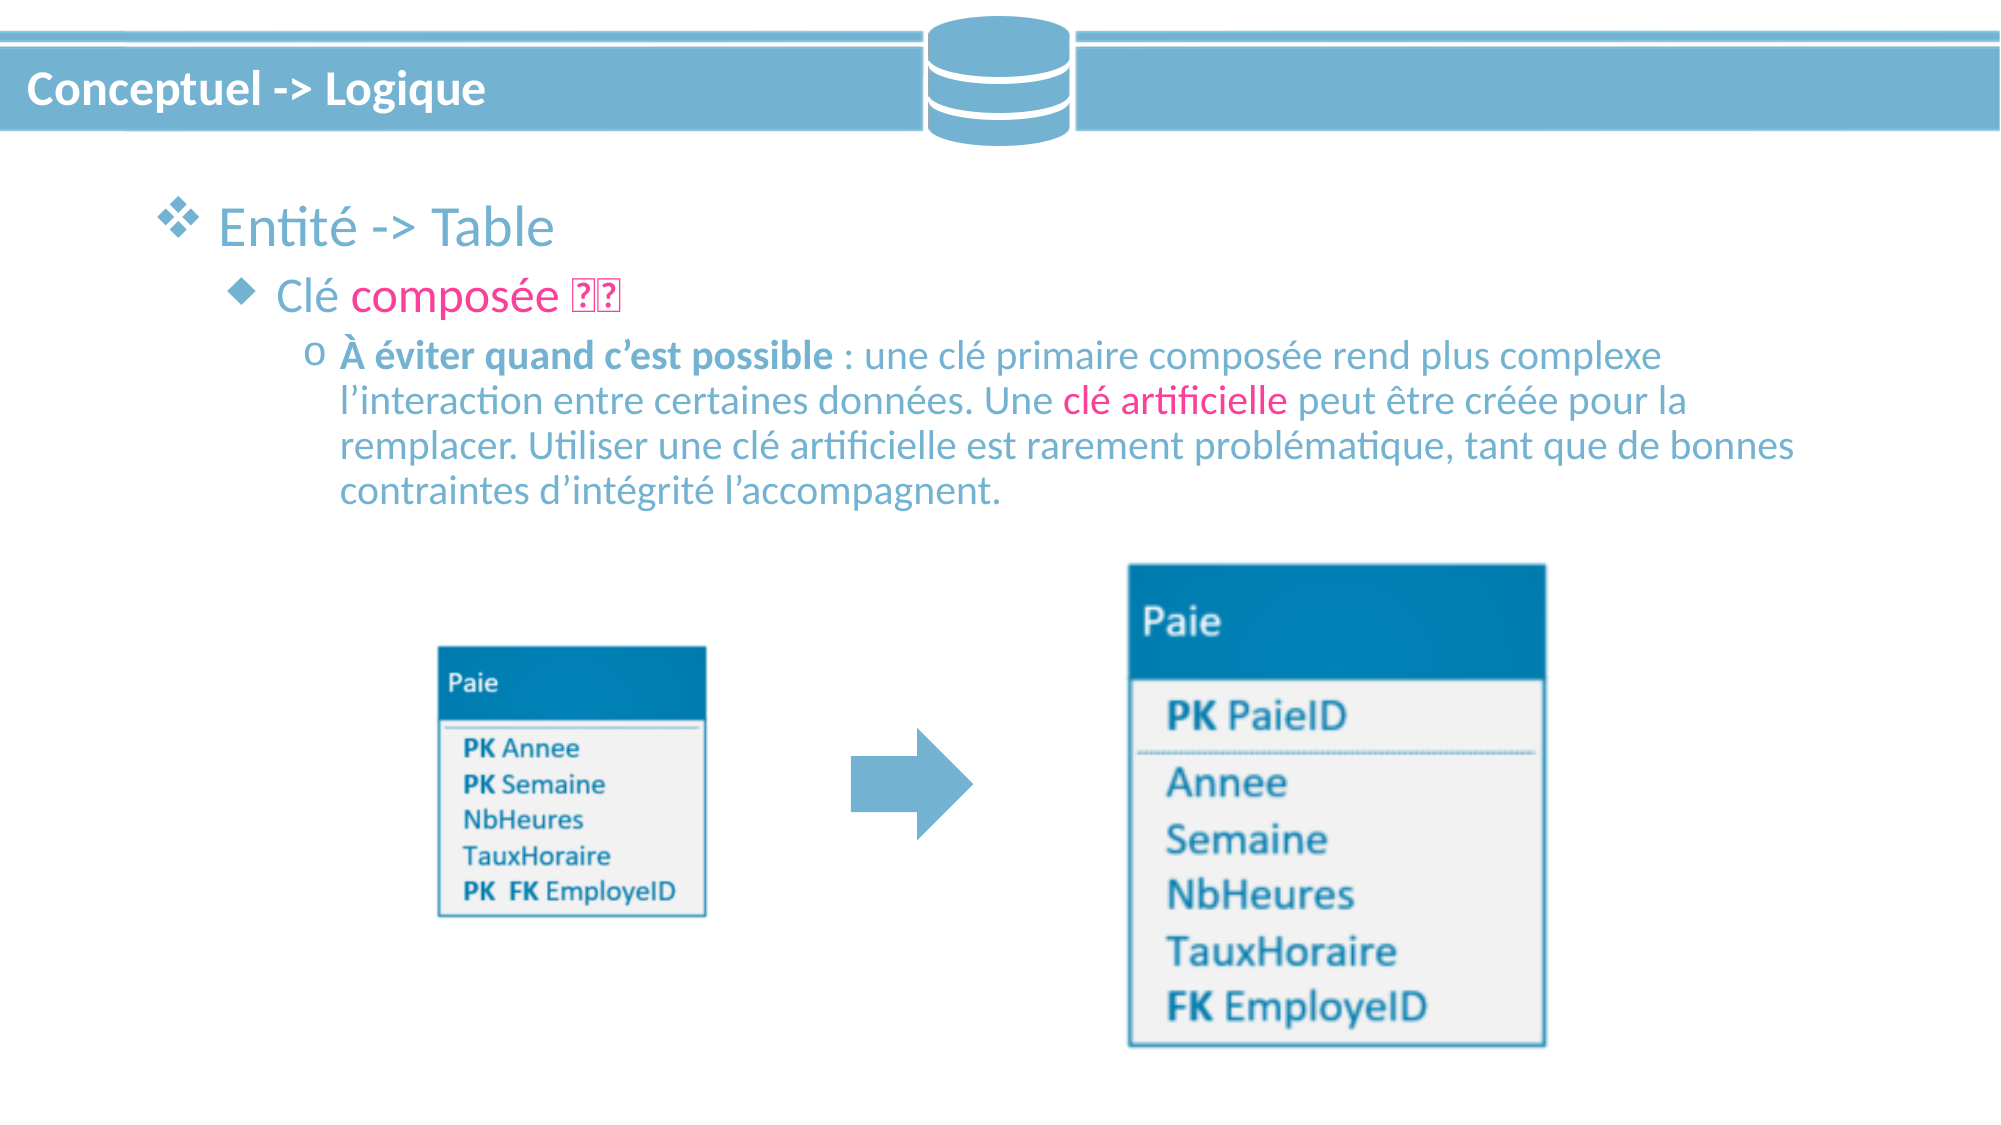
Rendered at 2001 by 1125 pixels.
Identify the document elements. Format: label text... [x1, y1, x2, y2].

list Entité -> Table Clé composée 🔑🐙 À éviter quand c’est possible : une clé primaire composée rend plus complexe l’interaction entre certaines données. Une clé artificielle peut être créée pour la remplacer. Utiliser une clé artificielle est rarement problématique, tant que de bonnes contraintes d’intégrité l’accompagnent. [137, 188, 1862, 1014]
picture [433, 637, 722, 932]
picture [1114, 544, 1556, 1060]
picture [0, 3, 2000, 159]
title Conceptuel -> Logique [12, 58, 913, 120]
text_box [849, 725, 975, 843]
